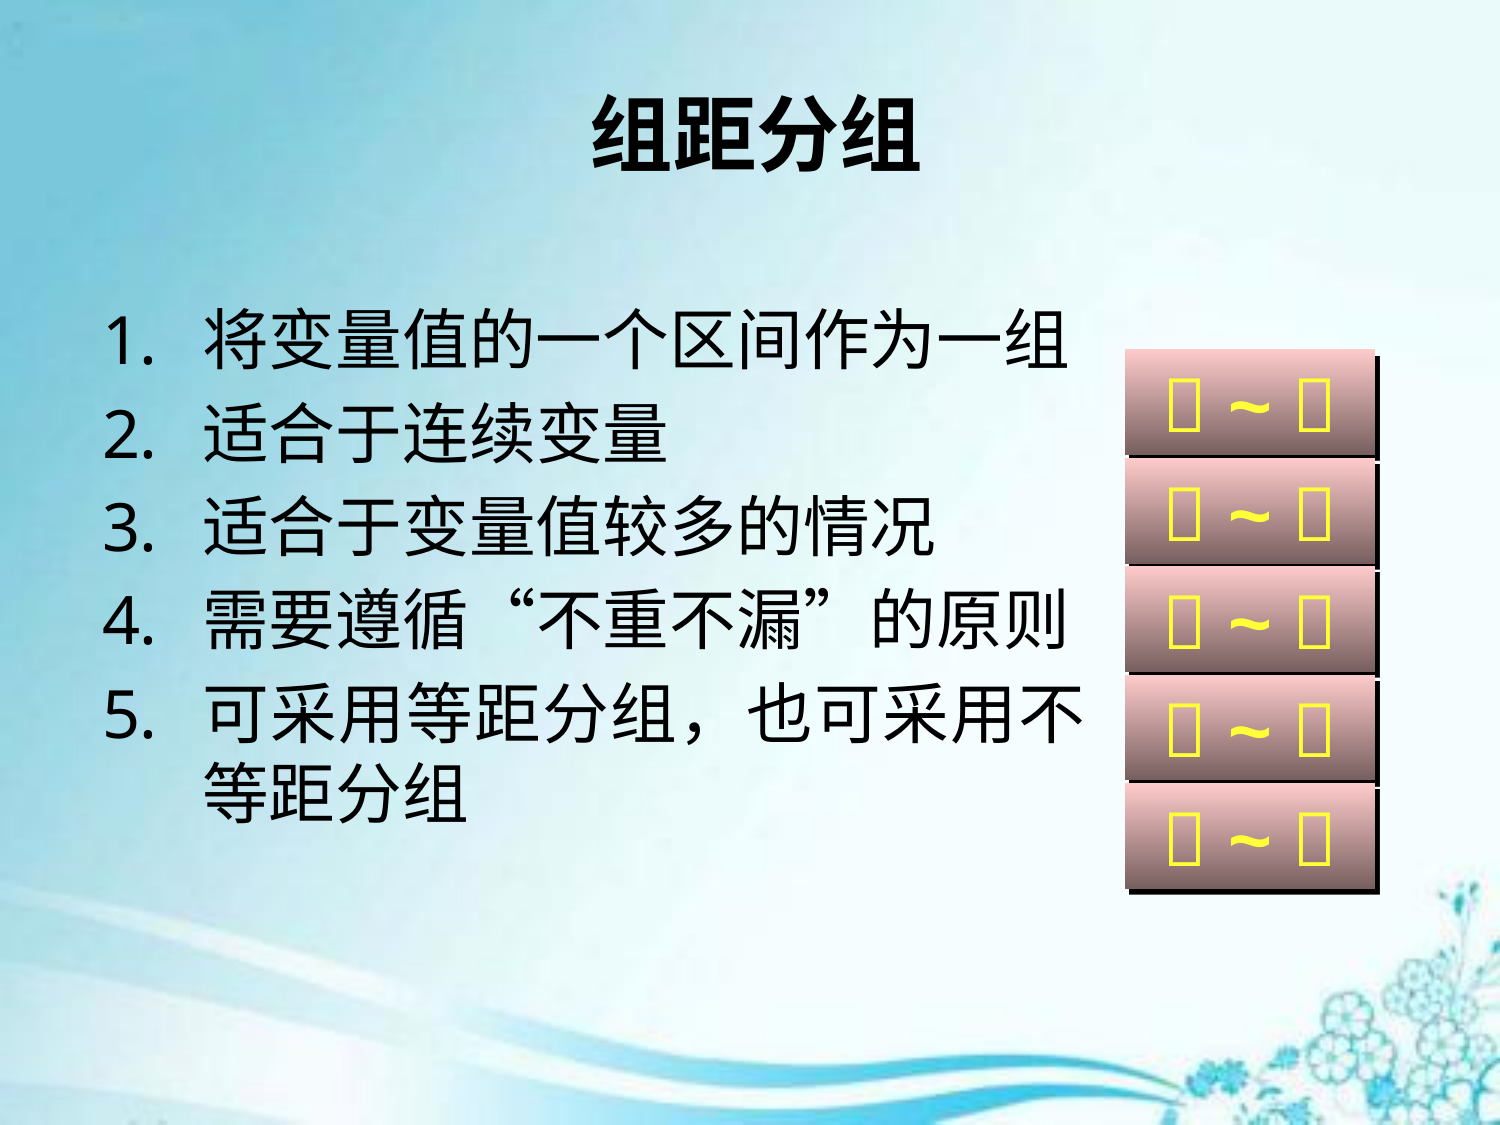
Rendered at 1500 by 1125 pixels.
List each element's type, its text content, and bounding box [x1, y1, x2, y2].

list 将变量值的一个区间作为一组 适合于连续变量 适合于变量值较多的情况 需要遵循“不重不漏”的原则 可采用等距分组，也可采用不等距分组 [87, 290, 1100, 988]
picture [0, 0, 1500, 1125]
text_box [1124, 349, 1375, 889]
title 组距分组 [87, 37, 1425, 236]
